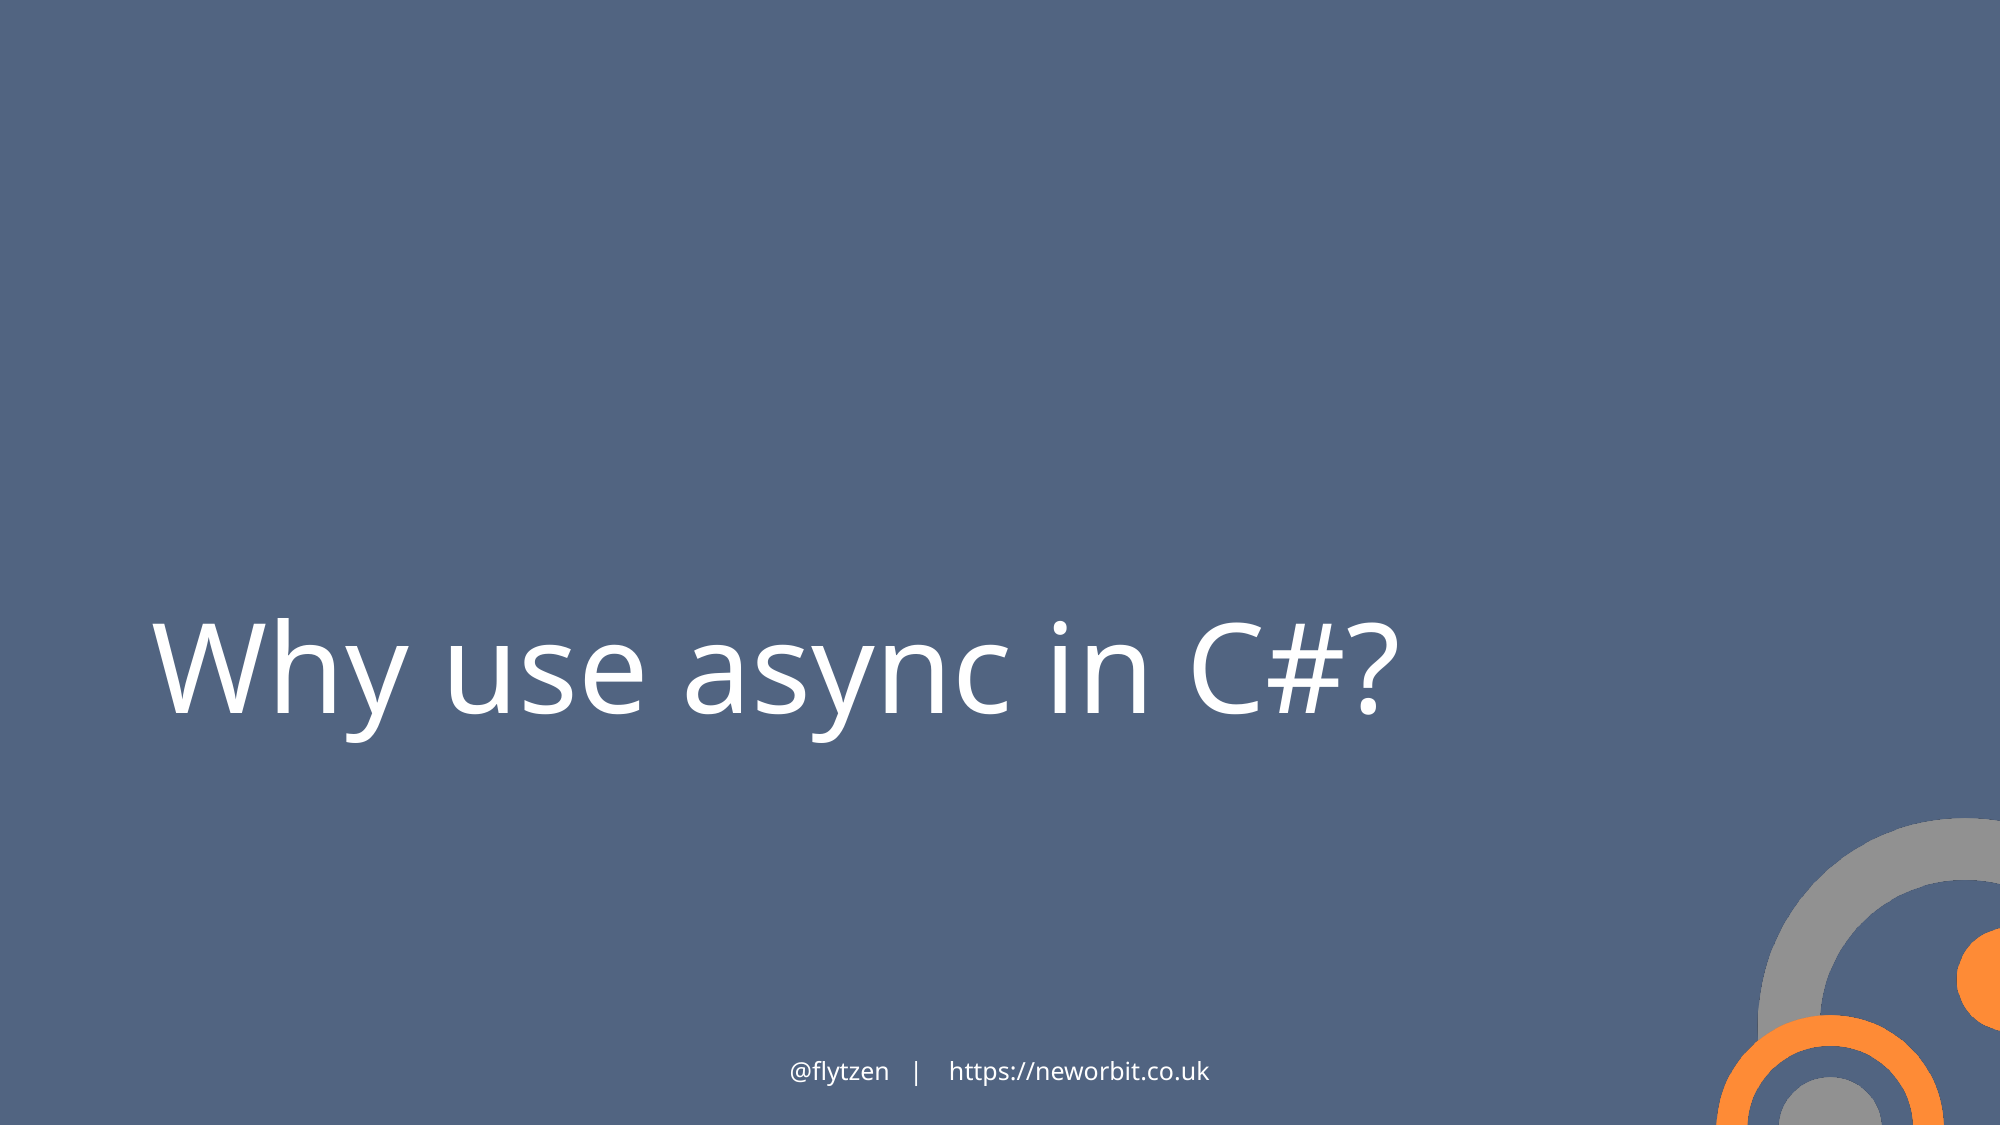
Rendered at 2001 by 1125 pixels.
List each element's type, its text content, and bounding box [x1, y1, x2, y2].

footer @flytzen | https://neworbit.co.uk [662, 1042, 1338, 1103]
title Why use async in C#? [136, 280, 1862, 749]
picture [1716, 801, 2000, 1125]
